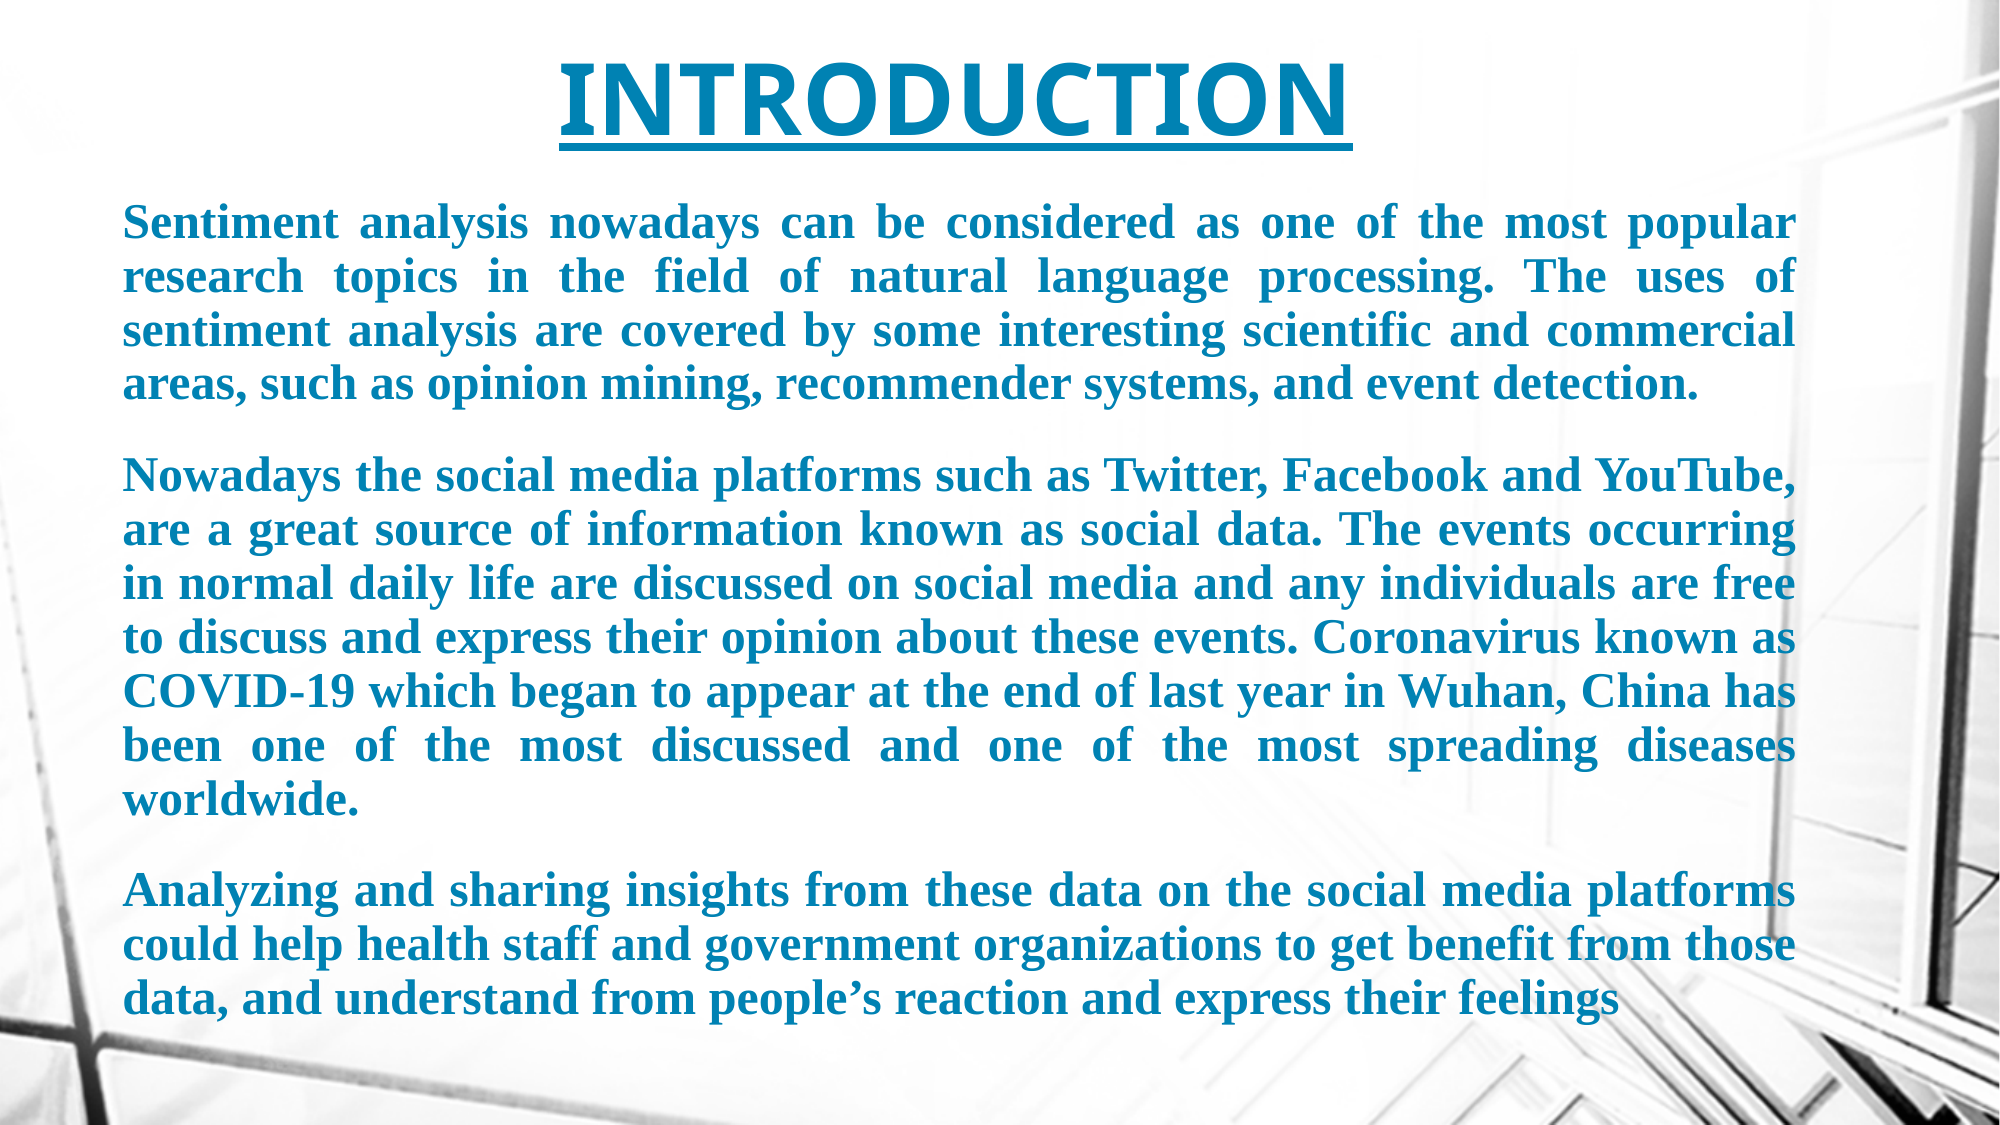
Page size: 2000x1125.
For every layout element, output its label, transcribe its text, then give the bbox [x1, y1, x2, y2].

picture [0, 0, 2000, 1125]
title INTRODUCTION [99, 37, 1813, 163]
list Sentiment analysis nowadays can be considered as one of the most popular research topics in the field of natural language processing. The uses of sentiment analysis are covered by some interesting scientific and commercial areas, such as opinion mining, recommender systems, and event detection. Nowadays the social media platforms such as Twitter, Facebook and YouTube, are a great source of information known as social data. The events occurring in normal daily life are discussed on social media and any individuals are free to discuss and express their opinion about these events. Coronavirus known as COVID-19 which began to appear at the end of last year in Wuhan, China has been one of the most discussed and one of the most spreading diseases worldwide. Analyzing and sharing insights from these data on the social media platforms could help health staff and government organizations to get benefit from those data, and understand from people’s reaction and express their feelings [99, 187, 1813, 1113]
